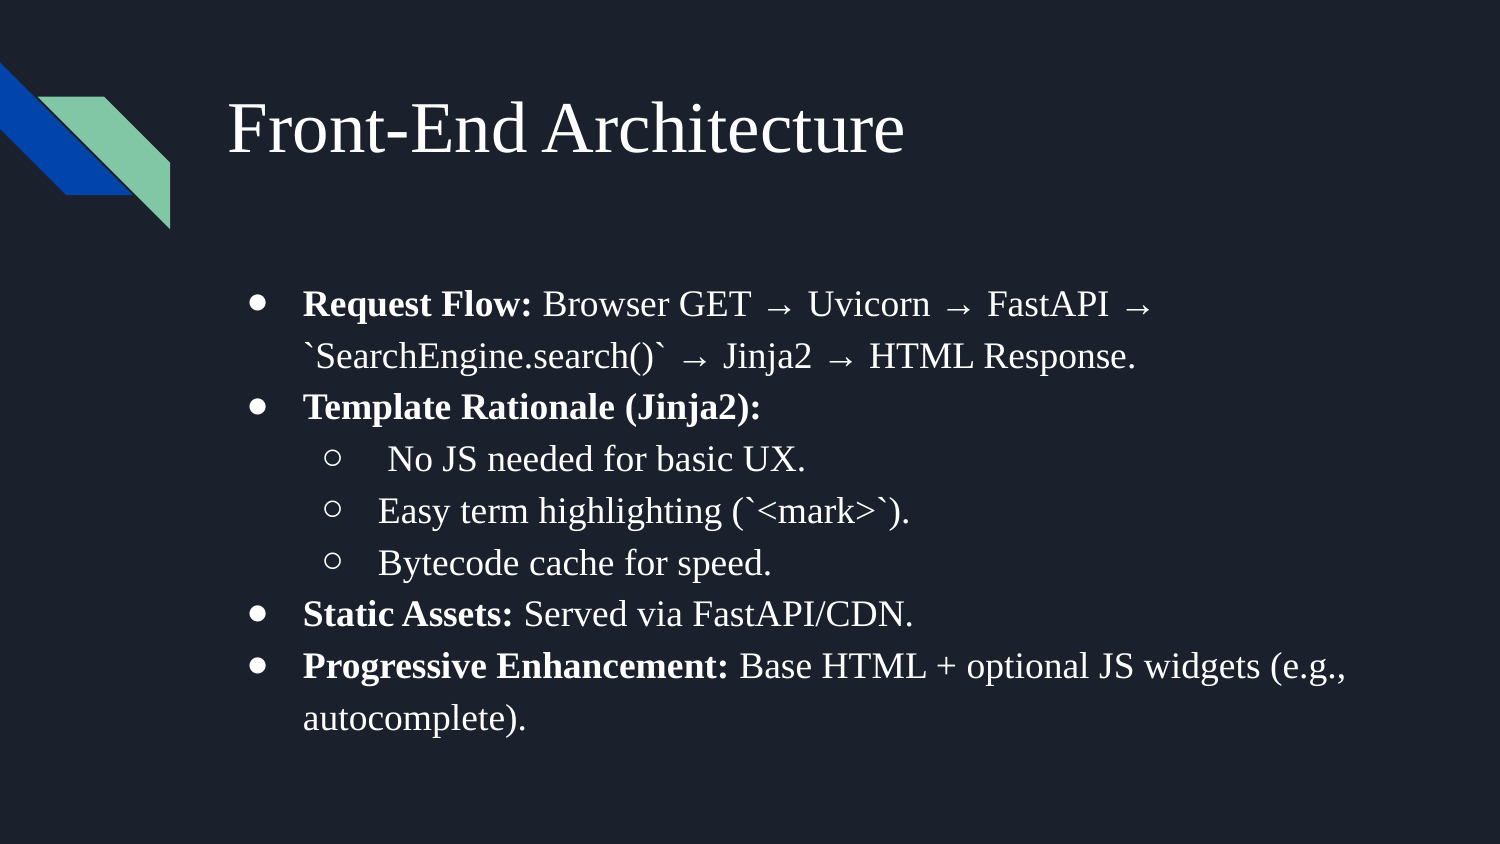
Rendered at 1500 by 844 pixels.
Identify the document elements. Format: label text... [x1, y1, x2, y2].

title Front-End Architecture [212, 64, 1368, 215]
list Request Flow: Browser GET → Uvicorn → FastAPI → `SearchEngine.search()` → Jinja2 → HTML Response. Template Rationale (Jinja2): No JS needed for basic UX. Easy term highlighting (`<mark>`). Bytecode cache for speed. Static Assets: Served via FastAPI/CDN. Progressive Enhancement: Base HTML + optional JS widgets (e.g., autocomplete). [212, 257, 1368, 735]
